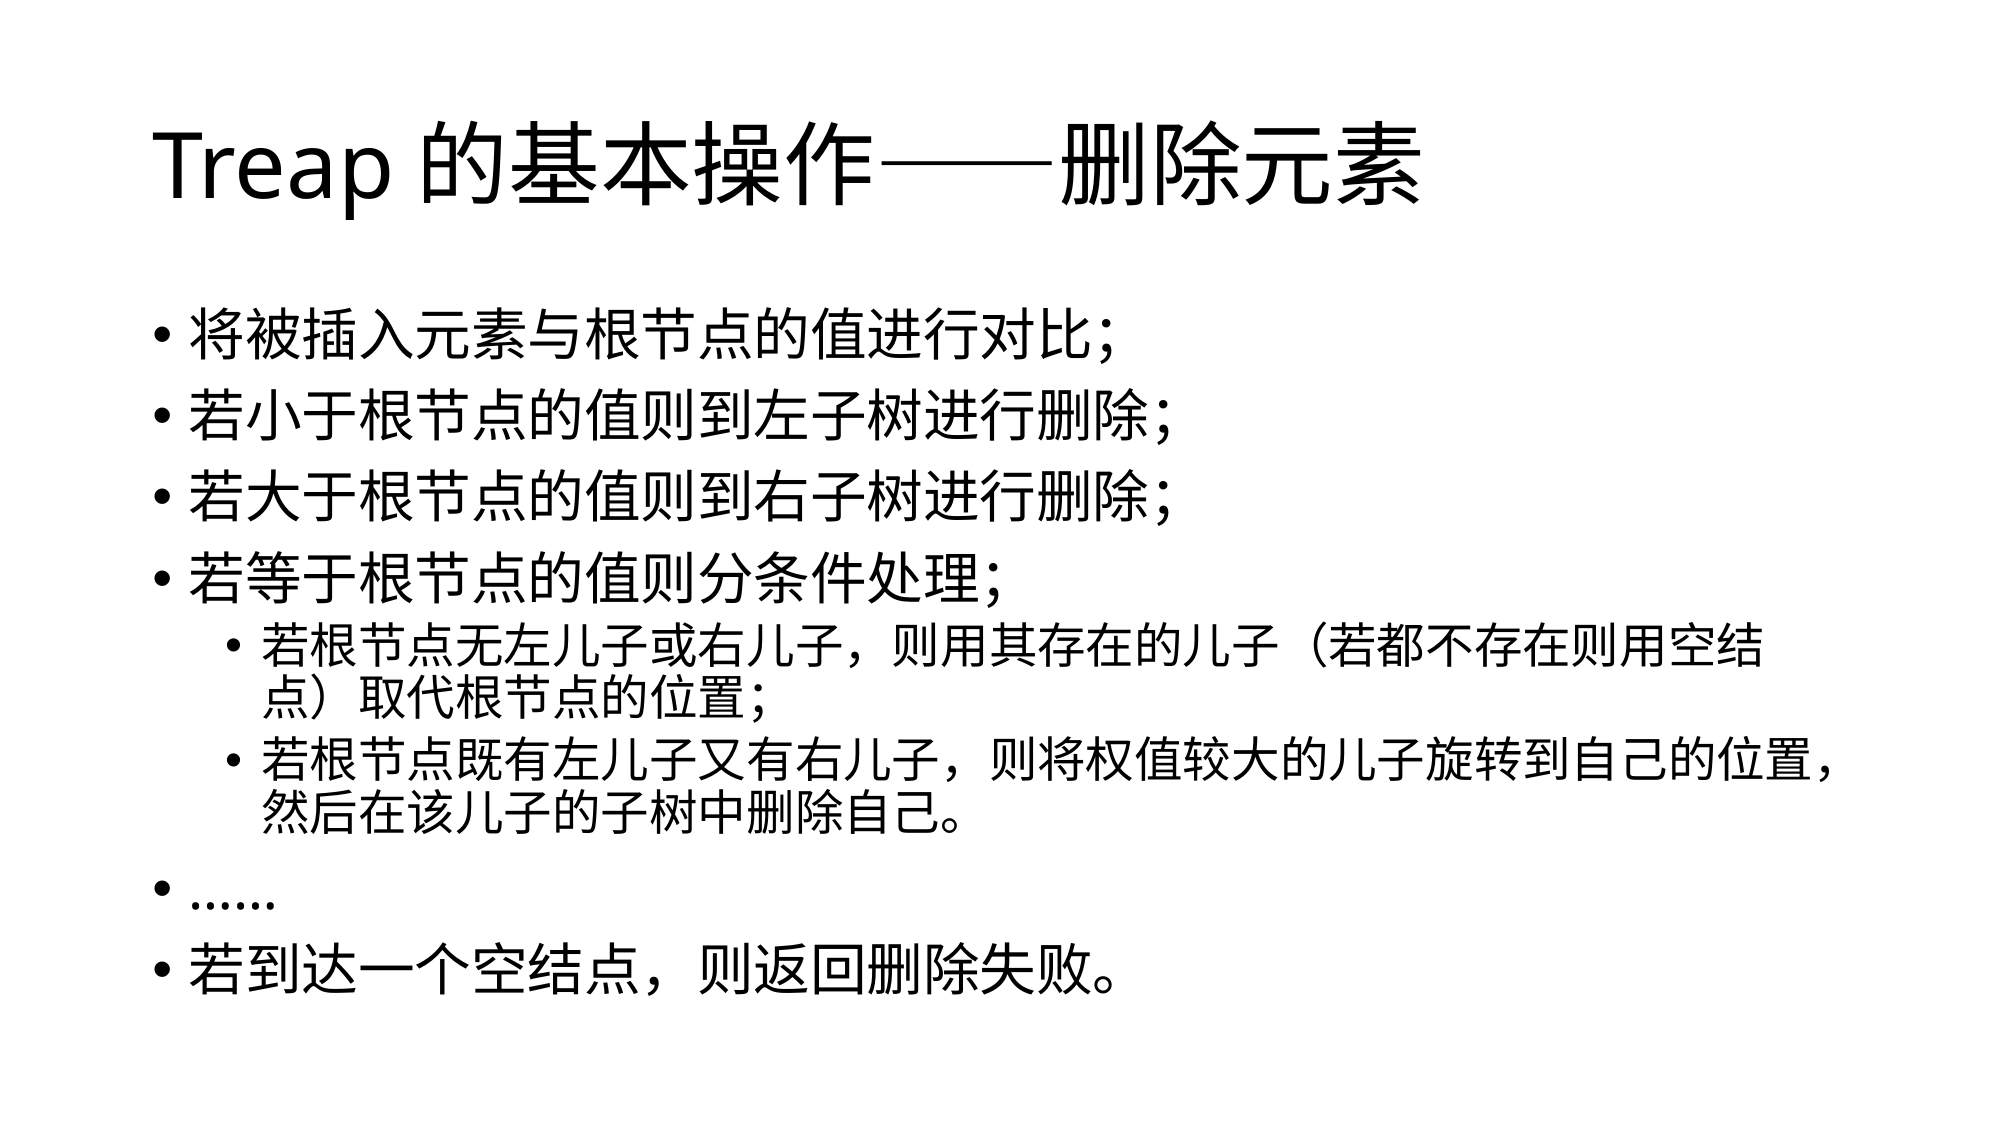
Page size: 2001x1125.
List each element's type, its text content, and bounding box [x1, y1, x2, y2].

title Treap的基本操作——删除元素 [137, 59, 1863, 278]
list 将被插入元素与根节点的值进行对比； 若小于根节点的值则到左子树进行删除； 若大于根节点的值则到右子树进行删除； 若等于根节点的值则分条件处理； 若根节点无左儿子或右儿子，则用其存在的儿子（若都不存在则用空结点）取代根节点的位置； 若根节点既有左儿子又有右儿子，则将权值较大的儿子旋转到自己的位置，然后在该儿子的子树中删除自己。 …… 若到达一个空结点，则返回删除失败。 [137, 299, 1863, 1014]
